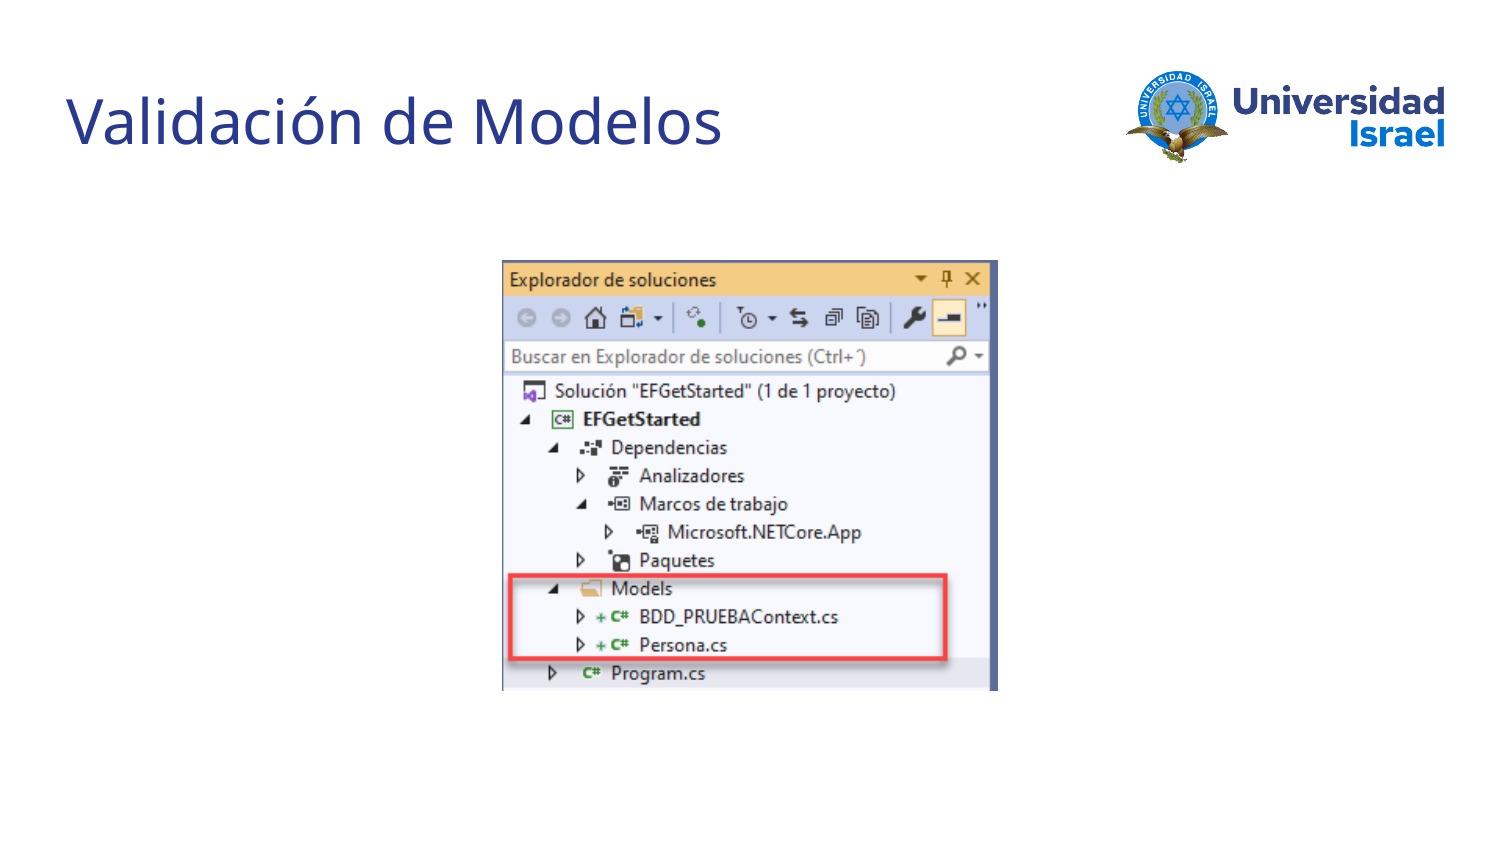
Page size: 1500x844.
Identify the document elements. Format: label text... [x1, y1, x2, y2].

title Validación de Modelos [51, 67, 1449, 167]
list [502, 260, 998, 691]
